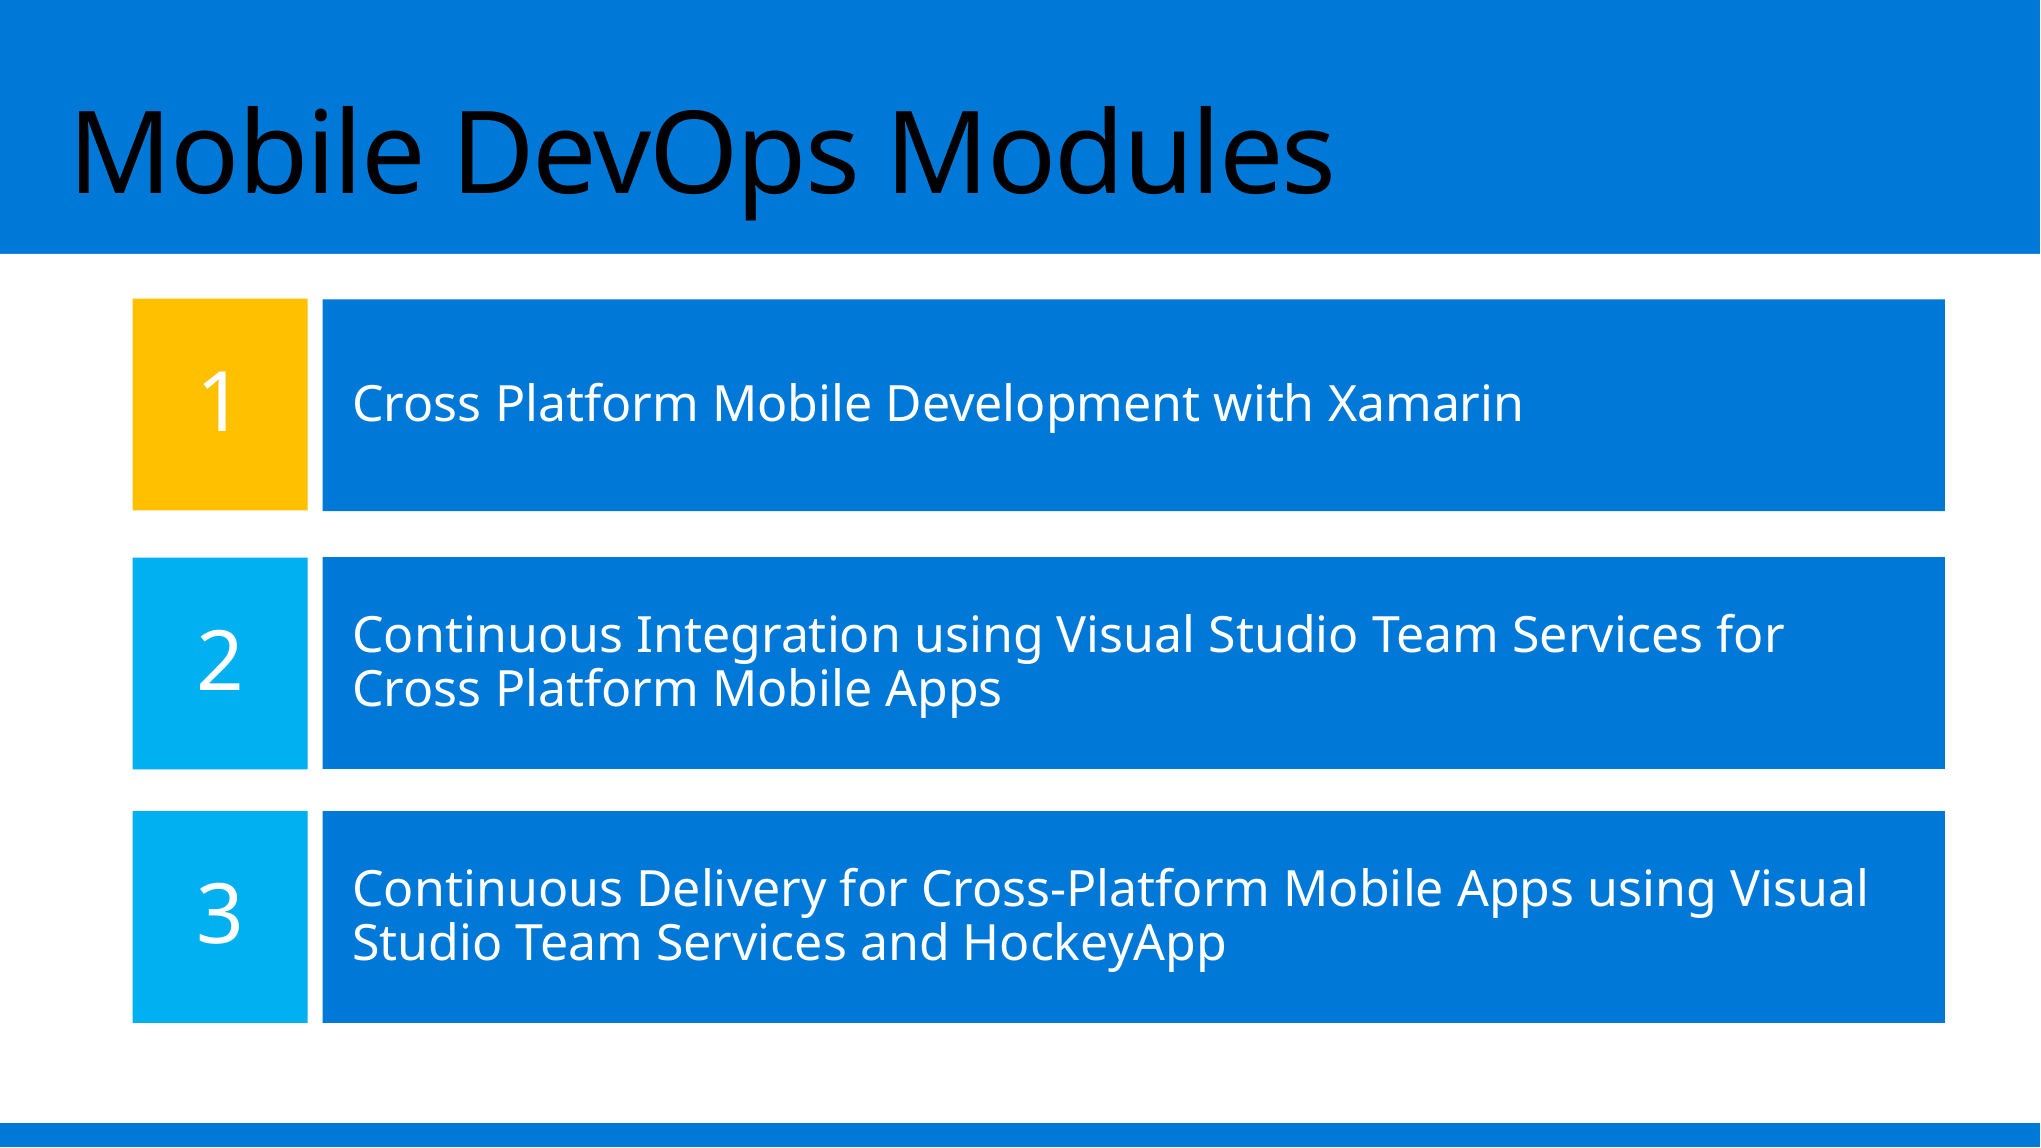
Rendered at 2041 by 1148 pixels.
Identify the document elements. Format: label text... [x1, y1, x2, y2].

text_box 3 [132, 810, 308, 1024]
text_box Continuous Integration using Visual Studio Team Services for Cross Platform Mobile Apps [322, 556, 1946, 770]
text_box Cross Platform Mobile Development with Xamarin [322, 299, 1946, 512]
text_box 2 [132, 557, 308, 770]
text_box Continuous Delivery for Cross-Platform Mobile Apps using Visual Studio Team Services and HockeyApp [322, 810, 1946, 1024]
text_box [0, 253, 2041, 1124]
text_box [84, 318, 2005, 1062]
text_box 1 [132, 298, 308, 511]
text_box [59, 293, 1980, 1037]
title Mobile DevOps Modules [45, 79, 1996, 230]
